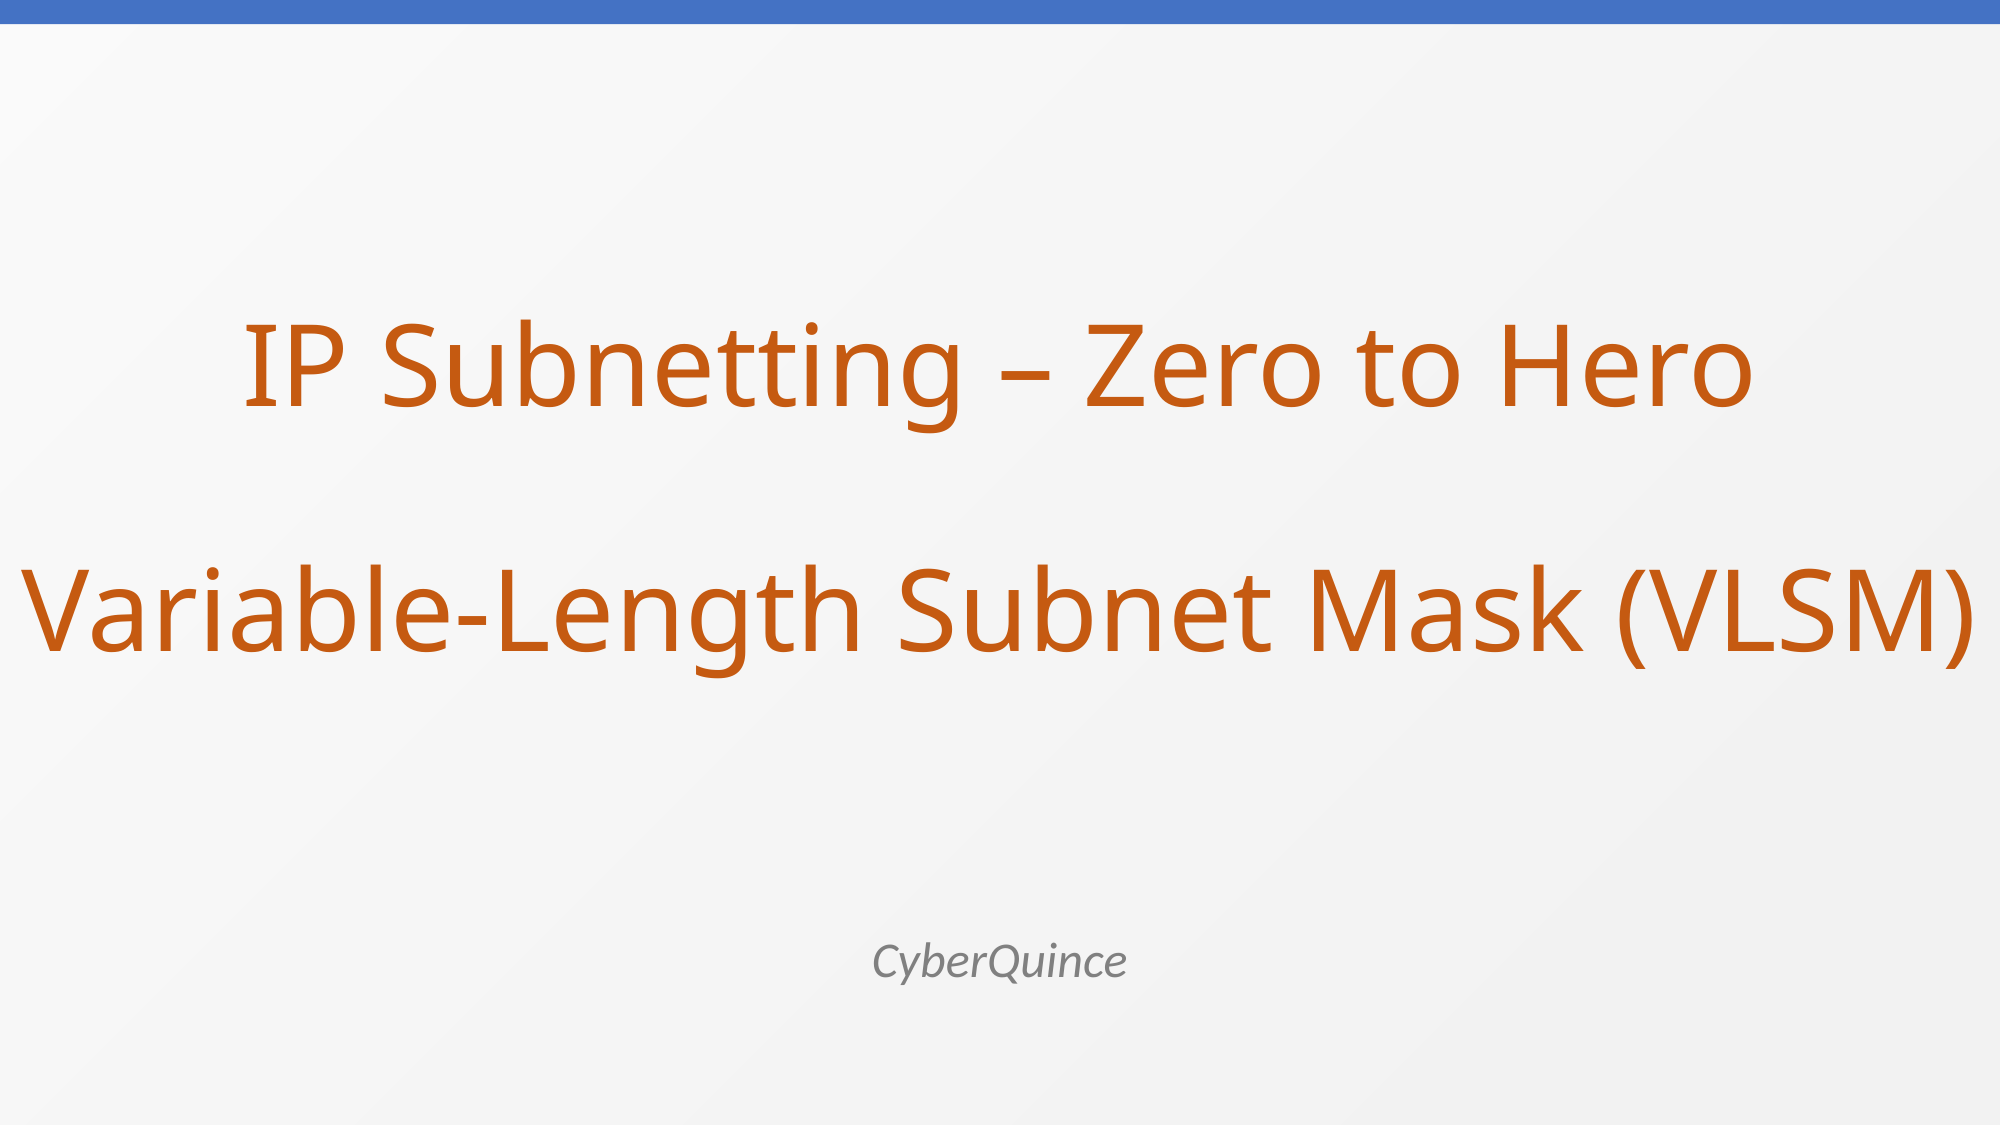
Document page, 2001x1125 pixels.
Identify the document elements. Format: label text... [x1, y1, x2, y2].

subtitle CyberQuince [249, 771, 1750, 1043]
text_box [0, 0, 2000, 25]
title IP Subnetting – Zero to Hero Variable-Length Subnet Mask (VLSM) [0, 184, 2000, 684]
